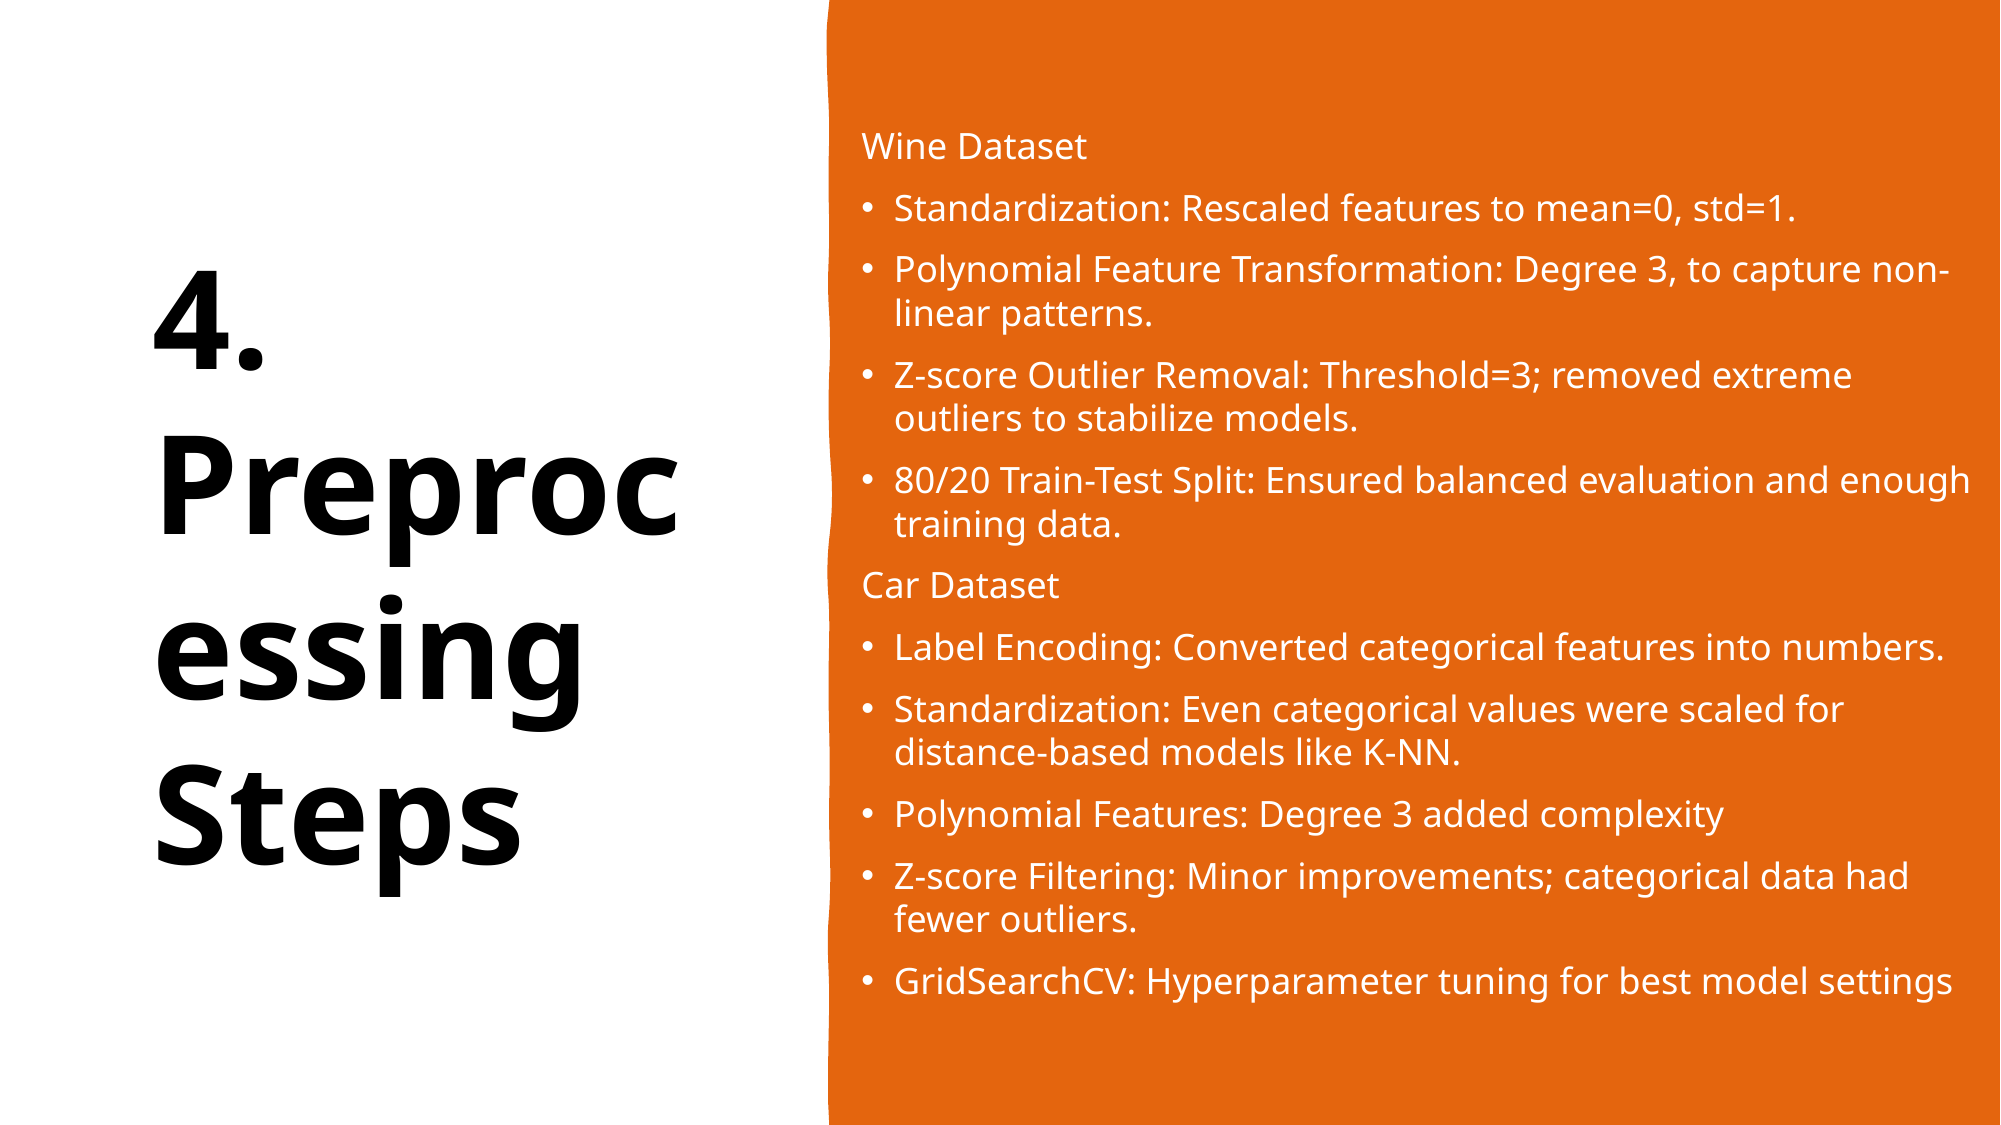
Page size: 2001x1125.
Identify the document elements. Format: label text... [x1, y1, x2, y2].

title 4. Preprocessing Steps [138, 105, 768, 1020]
text_box [0, 0, 830, 1125]
text_box [825, 0, 2000, 1125]
list Wine Dataset Standardization: Rescaled features to mean=0, std=1. Polynomial Feature Transformation: Degree 3, to capture non-linear patterns. Z-score Outlier Removal: Threshold=3; removed extreme outliers to stabilize models. 80/20 Train-Test Split: Ensured balanced evaluation and enough training data. Car Dataset Label Encoding: Converted categorical features into numbers. Standardization: Even categorical values were scaled for distance-based models like K-NN. Polynomial Features: Degree 3 added complexity Z-score Filtering: Minor improvements; categorical data had fewer outliers. GridSearchCV: Hyperparameter tuning for best model settings [846, 105, 1994, 1020]
